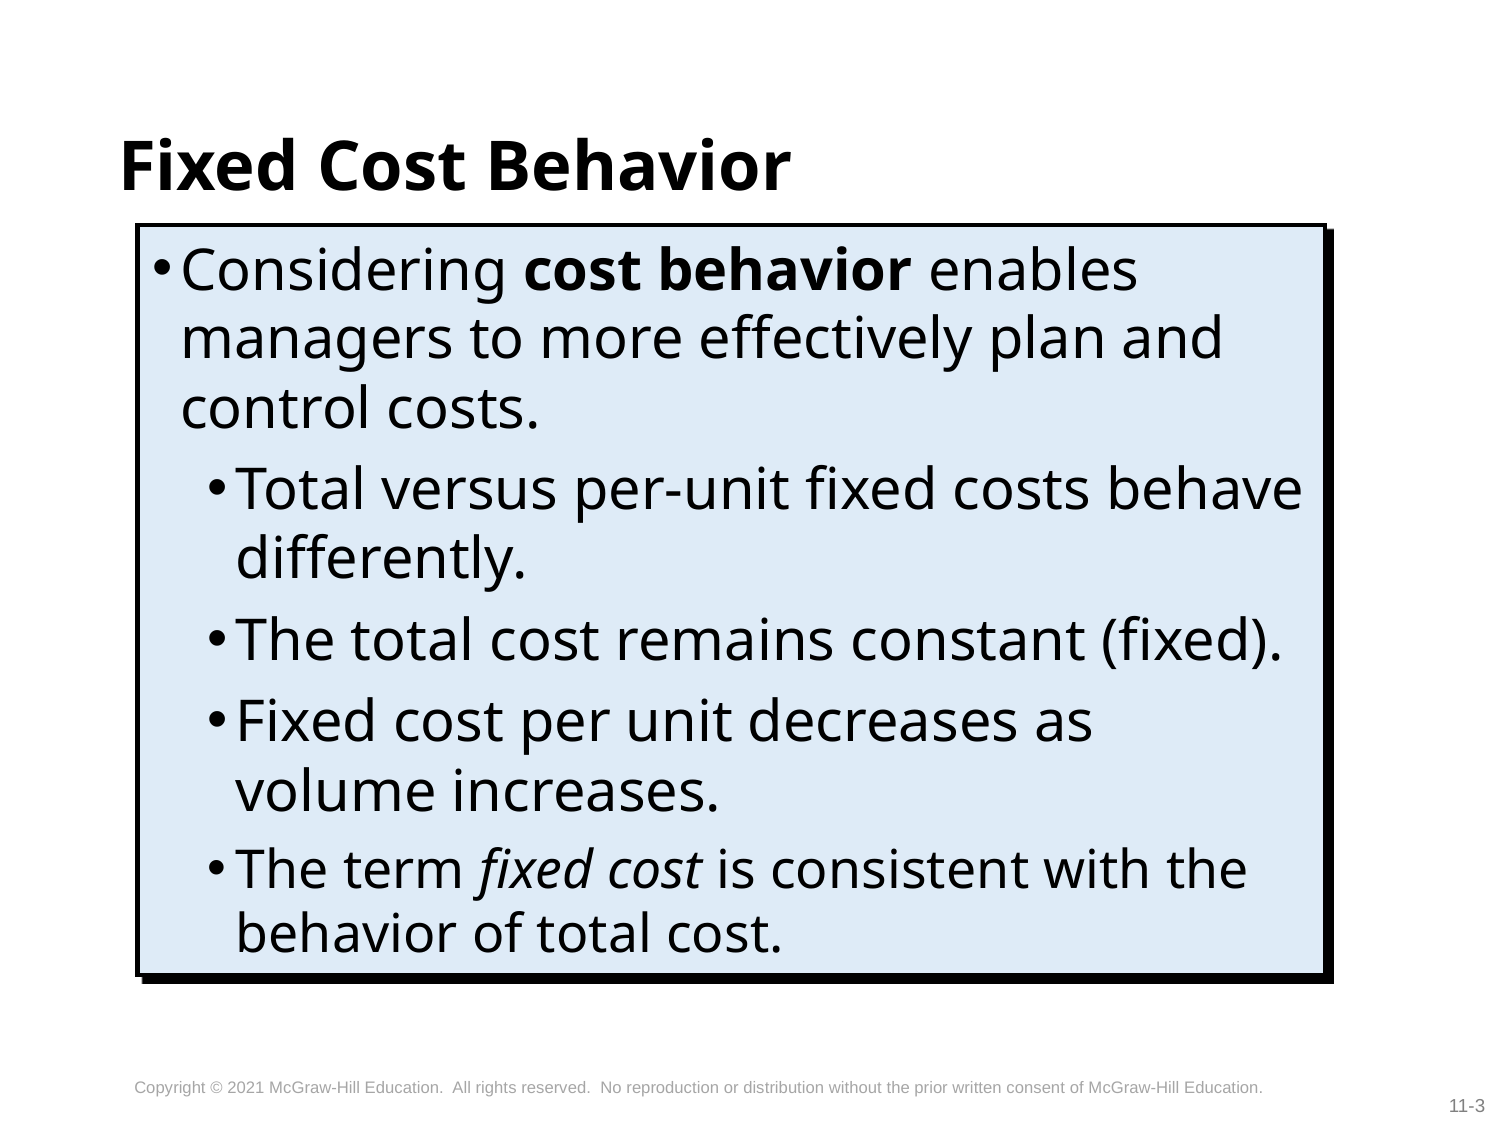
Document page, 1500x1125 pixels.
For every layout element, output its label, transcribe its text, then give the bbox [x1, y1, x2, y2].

title Fixed Cost Behavior [103, 59, 1397, 278]
list Considering cost behavior enables managers to more effectively plan and control costs. Total versus per-unit fixed costs behave differently. The total cost remains constant (fixed). Fixed cost per unit decreases as volume increases. The term fixed cost is consistent with the behavior of total cost. [137, 224, 1325, 975]
